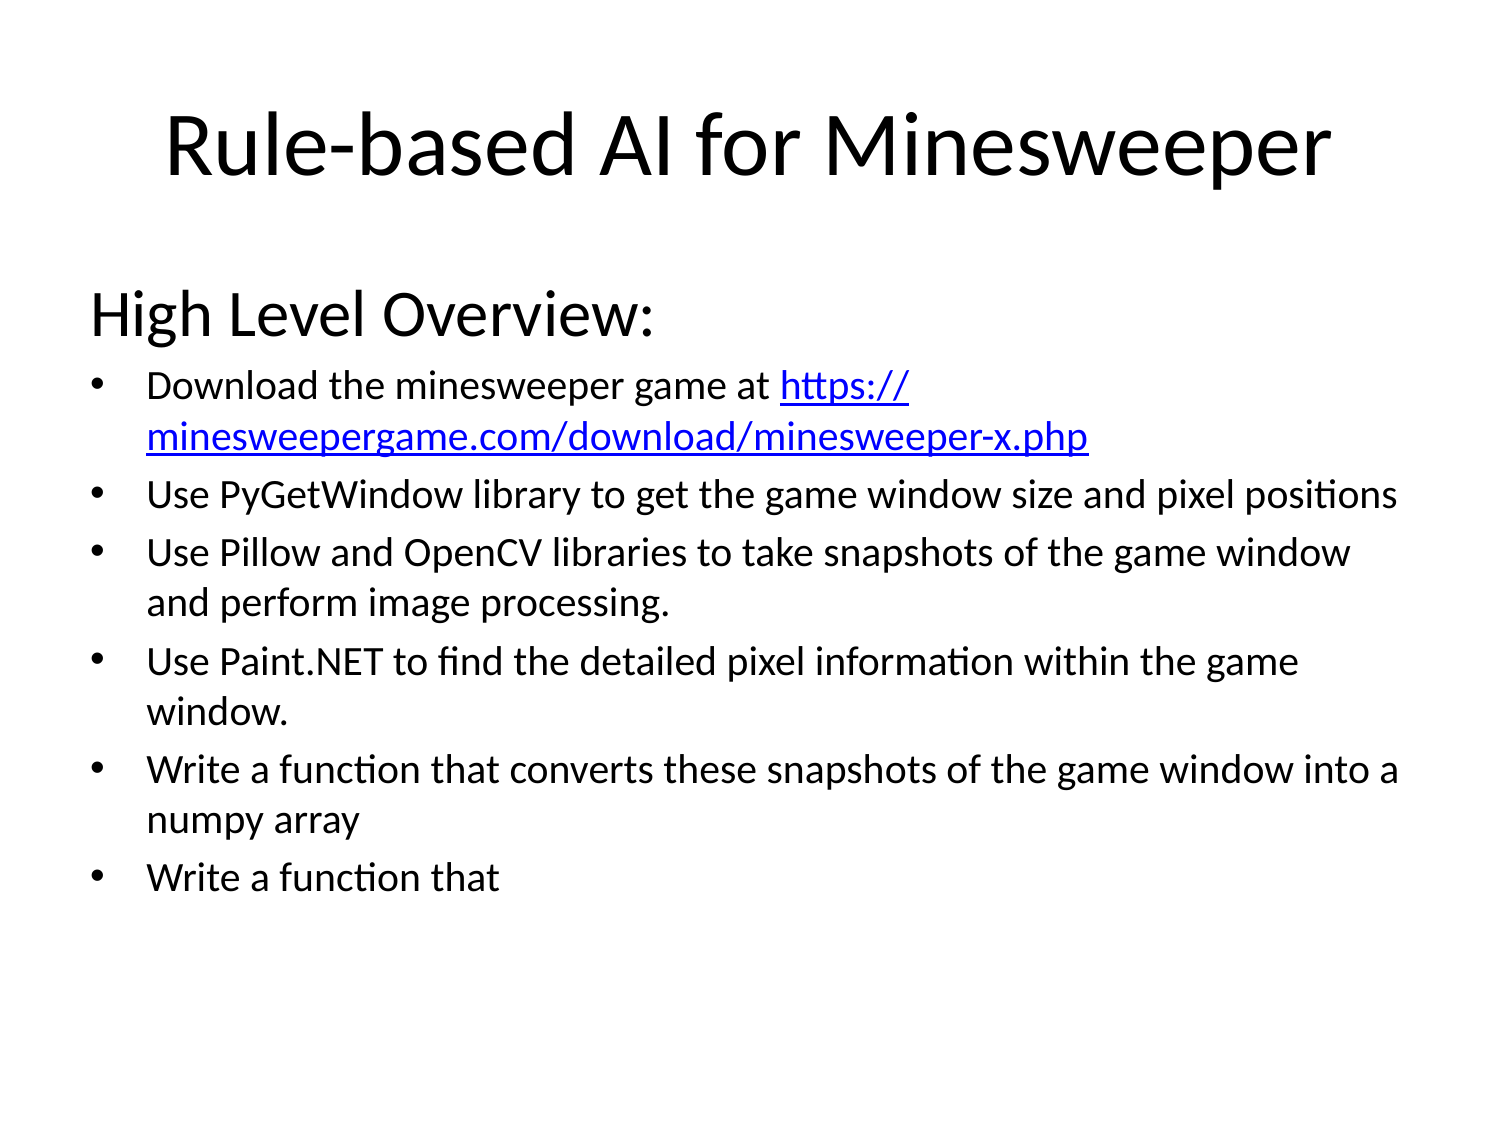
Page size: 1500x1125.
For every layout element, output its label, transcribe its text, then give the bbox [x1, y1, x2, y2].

title Rule-based AI for Minesweeper [75, 45, 1425, 233]
list High Level Overview: Download the minesweeper game at https://minesweepergame.com/download/minesweeper-x.php Use PyGetWindow library to get the game window size and pixel positions Use Pillow and OpenCV libraries to take snapshots of the game window and perform image processing. Use Paint.NET to find the detailed pixel information within the game window. Write a function that converts these snapshots of the game window into a numpy array Write a function that [75, 262, 1425, 1005]
